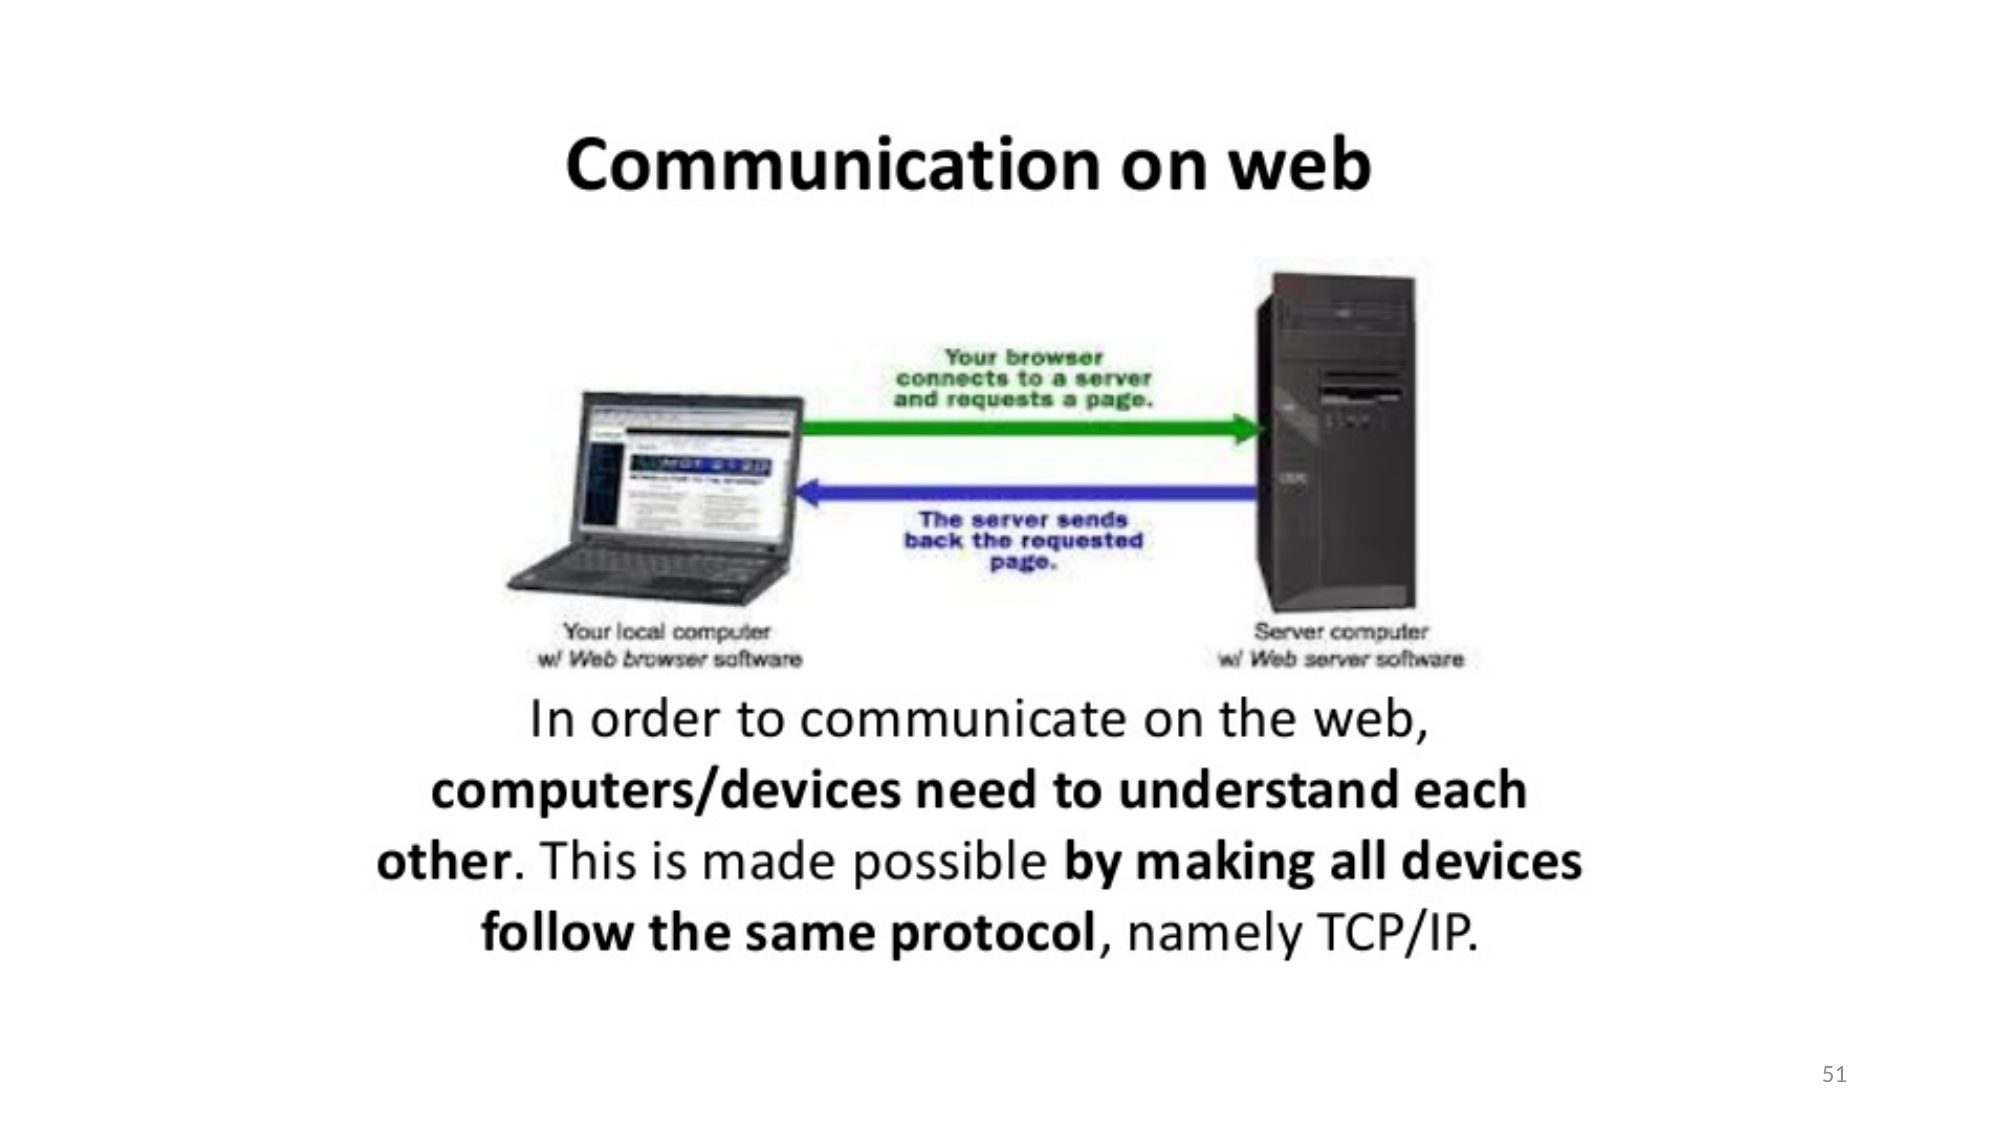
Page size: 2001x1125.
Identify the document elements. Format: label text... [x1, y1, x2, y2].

picture [301, 39, 1638, 1043]
slide_number 51 [1412, 1042, 1863, 1103]
